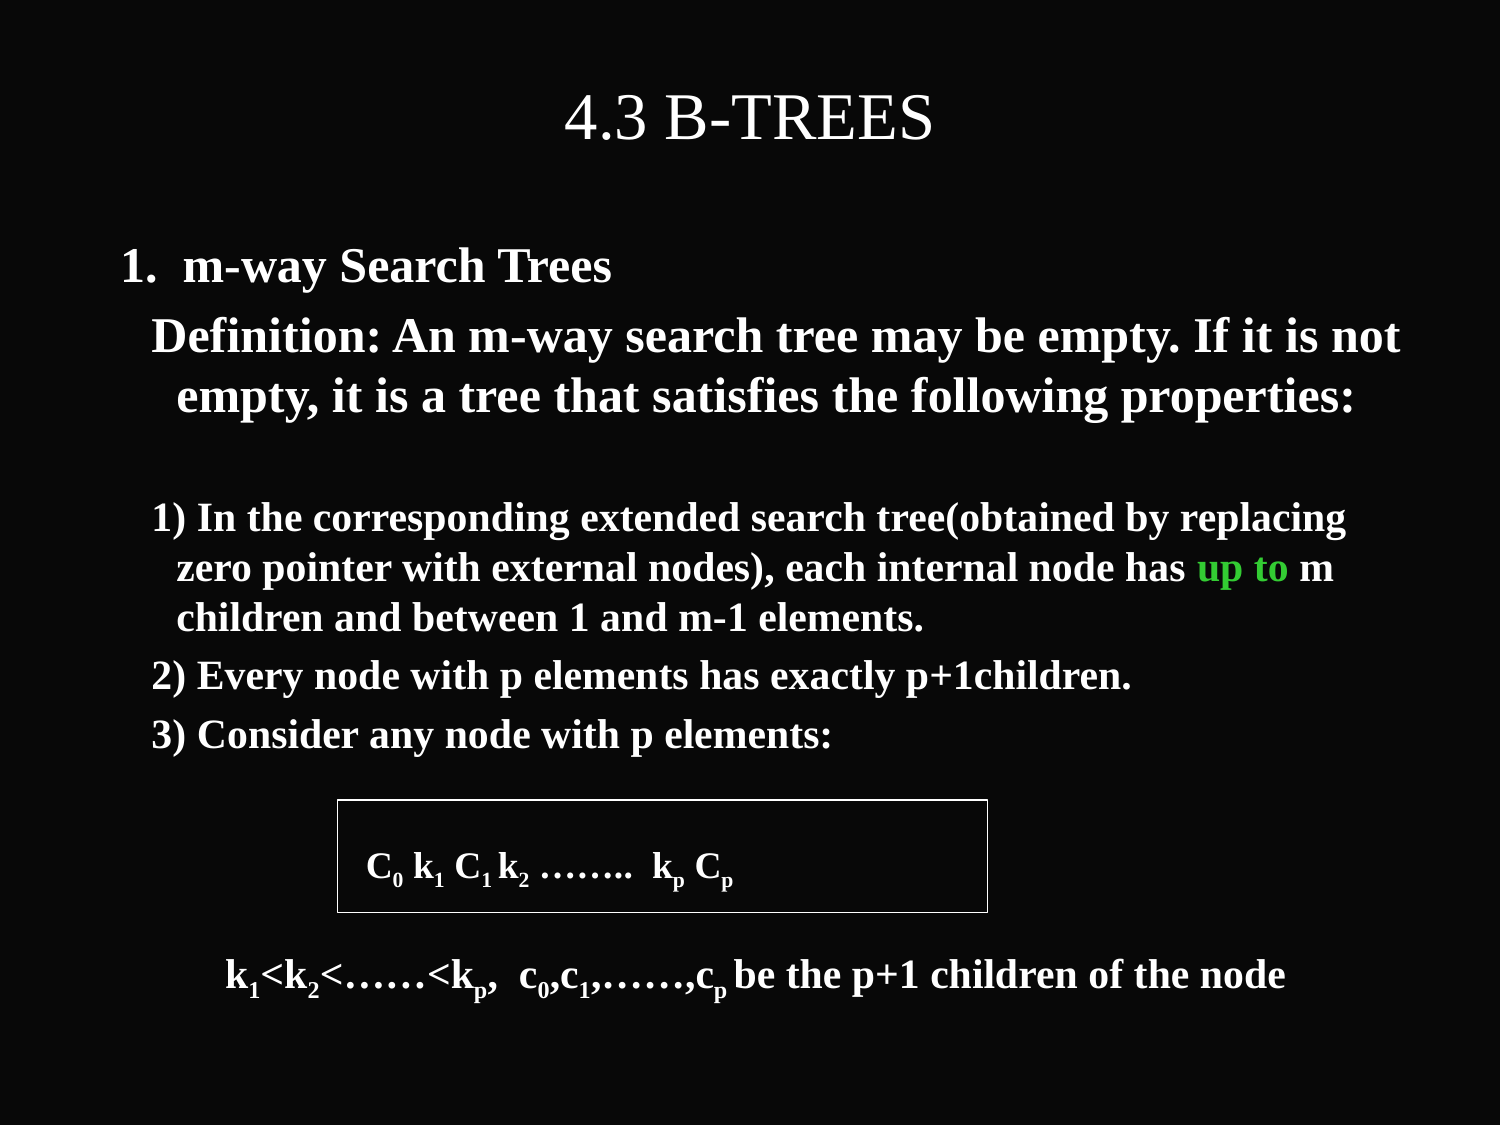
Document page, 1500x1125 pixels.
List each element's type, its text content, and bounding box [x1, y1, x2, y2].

list 1. m-way Search Trees Definition: An m-way search tree may be empty. If it is not empty, it is a tree that satisfies the following properties: 1) In the corresponding extended search tree(obtained by replacing zero pointer with external nodes), each internal node has up to m children and between 1 and m-1 elements. 2) Every node with p elements has exactly p+1children. 3) Consider any node with p elements: k1<k2<……<kp, c0,c1,……,cp be the p+1 children of the node [111, 224, 1438, 1101]
title 4.3 B-TREES [111, 61, 1388, 163]
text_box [337, 799, 988, 913]
